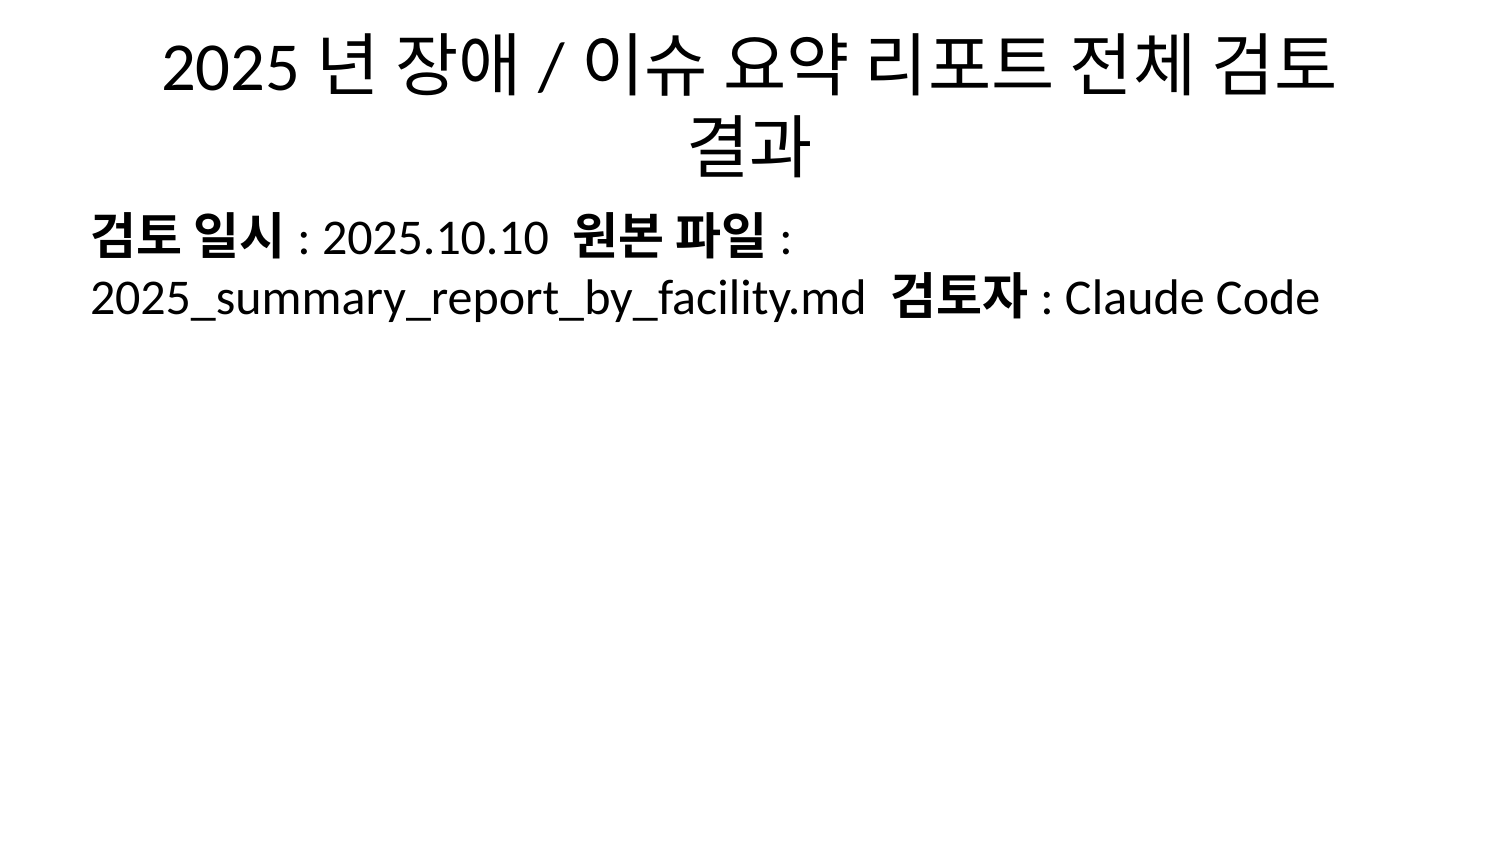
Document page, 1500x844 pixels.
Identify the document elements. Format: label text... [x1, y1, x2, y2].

title 2025년 장애/이슈 요약 리포트 전체 검토 결과 [75, 33, 1425, 175]
list 검토 일시: 2025.10.10 원본 파일: 2025_summary_report_by_facility.md 검토자: Claude Code [75, 196, 1425, 754]
